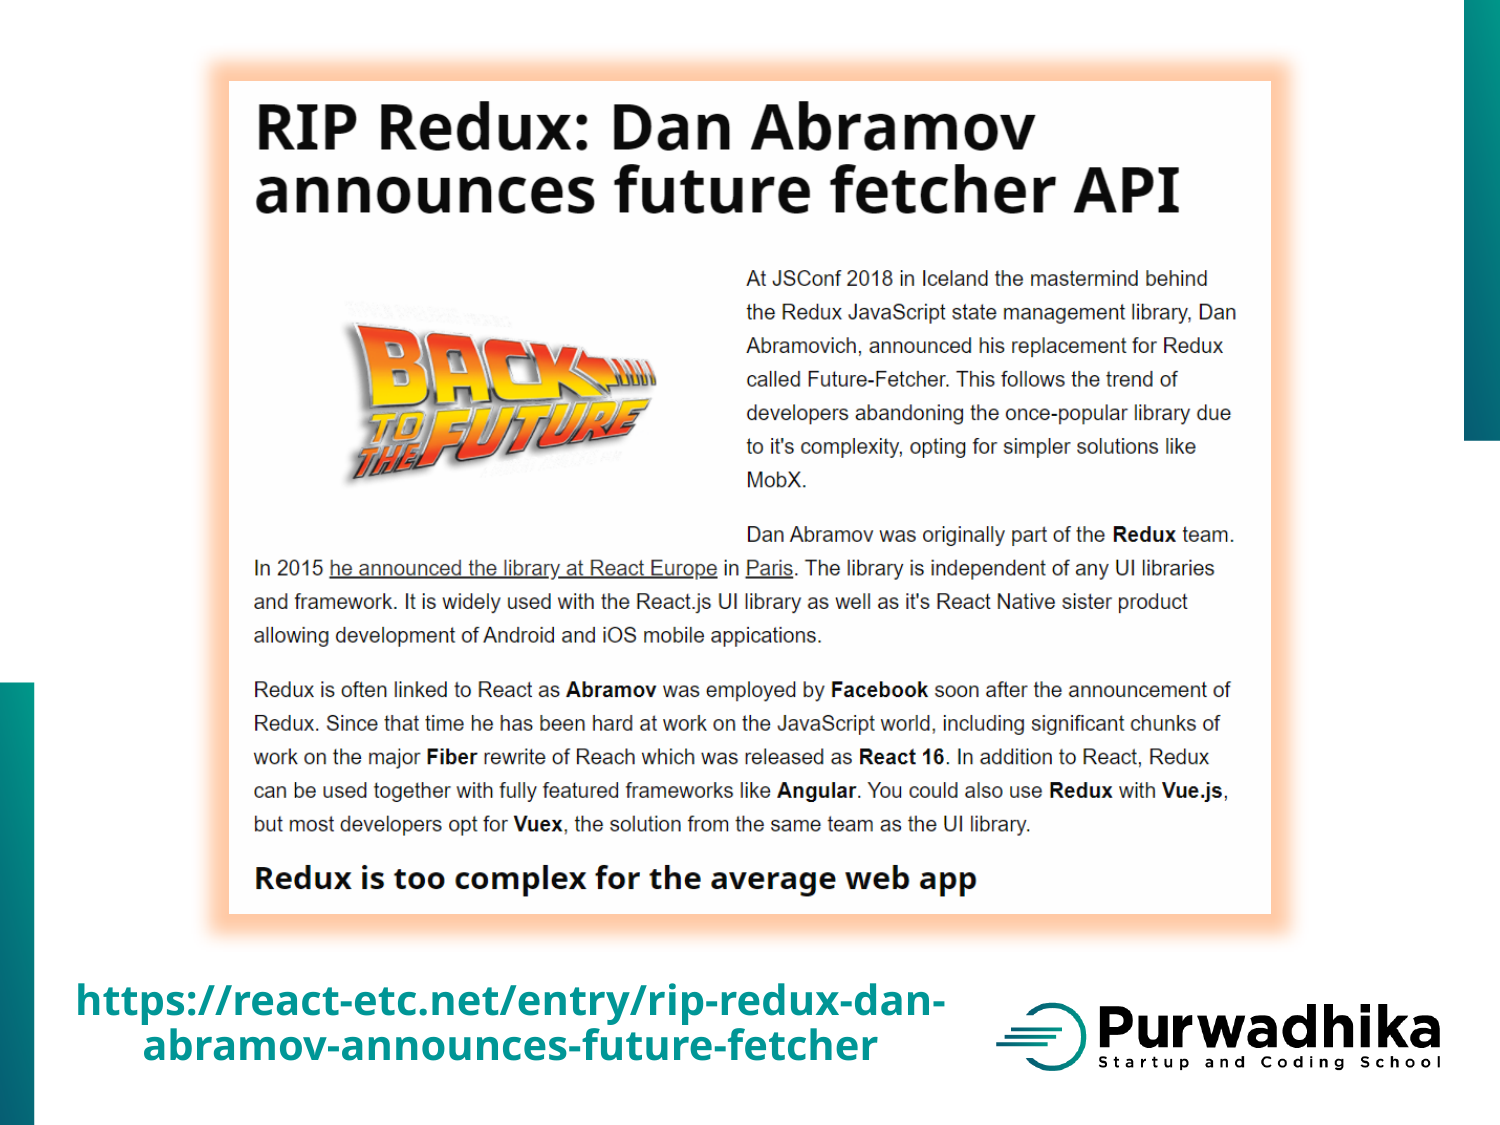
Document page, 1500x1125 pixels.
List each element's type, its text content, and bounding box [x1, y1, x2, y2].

picture [0, 0, 1500, 1125]
text_box https://react-etc.net/entry/rip-redux-dan-abramov-announces-future-fetcher [17, 929, 1004, 1119]
